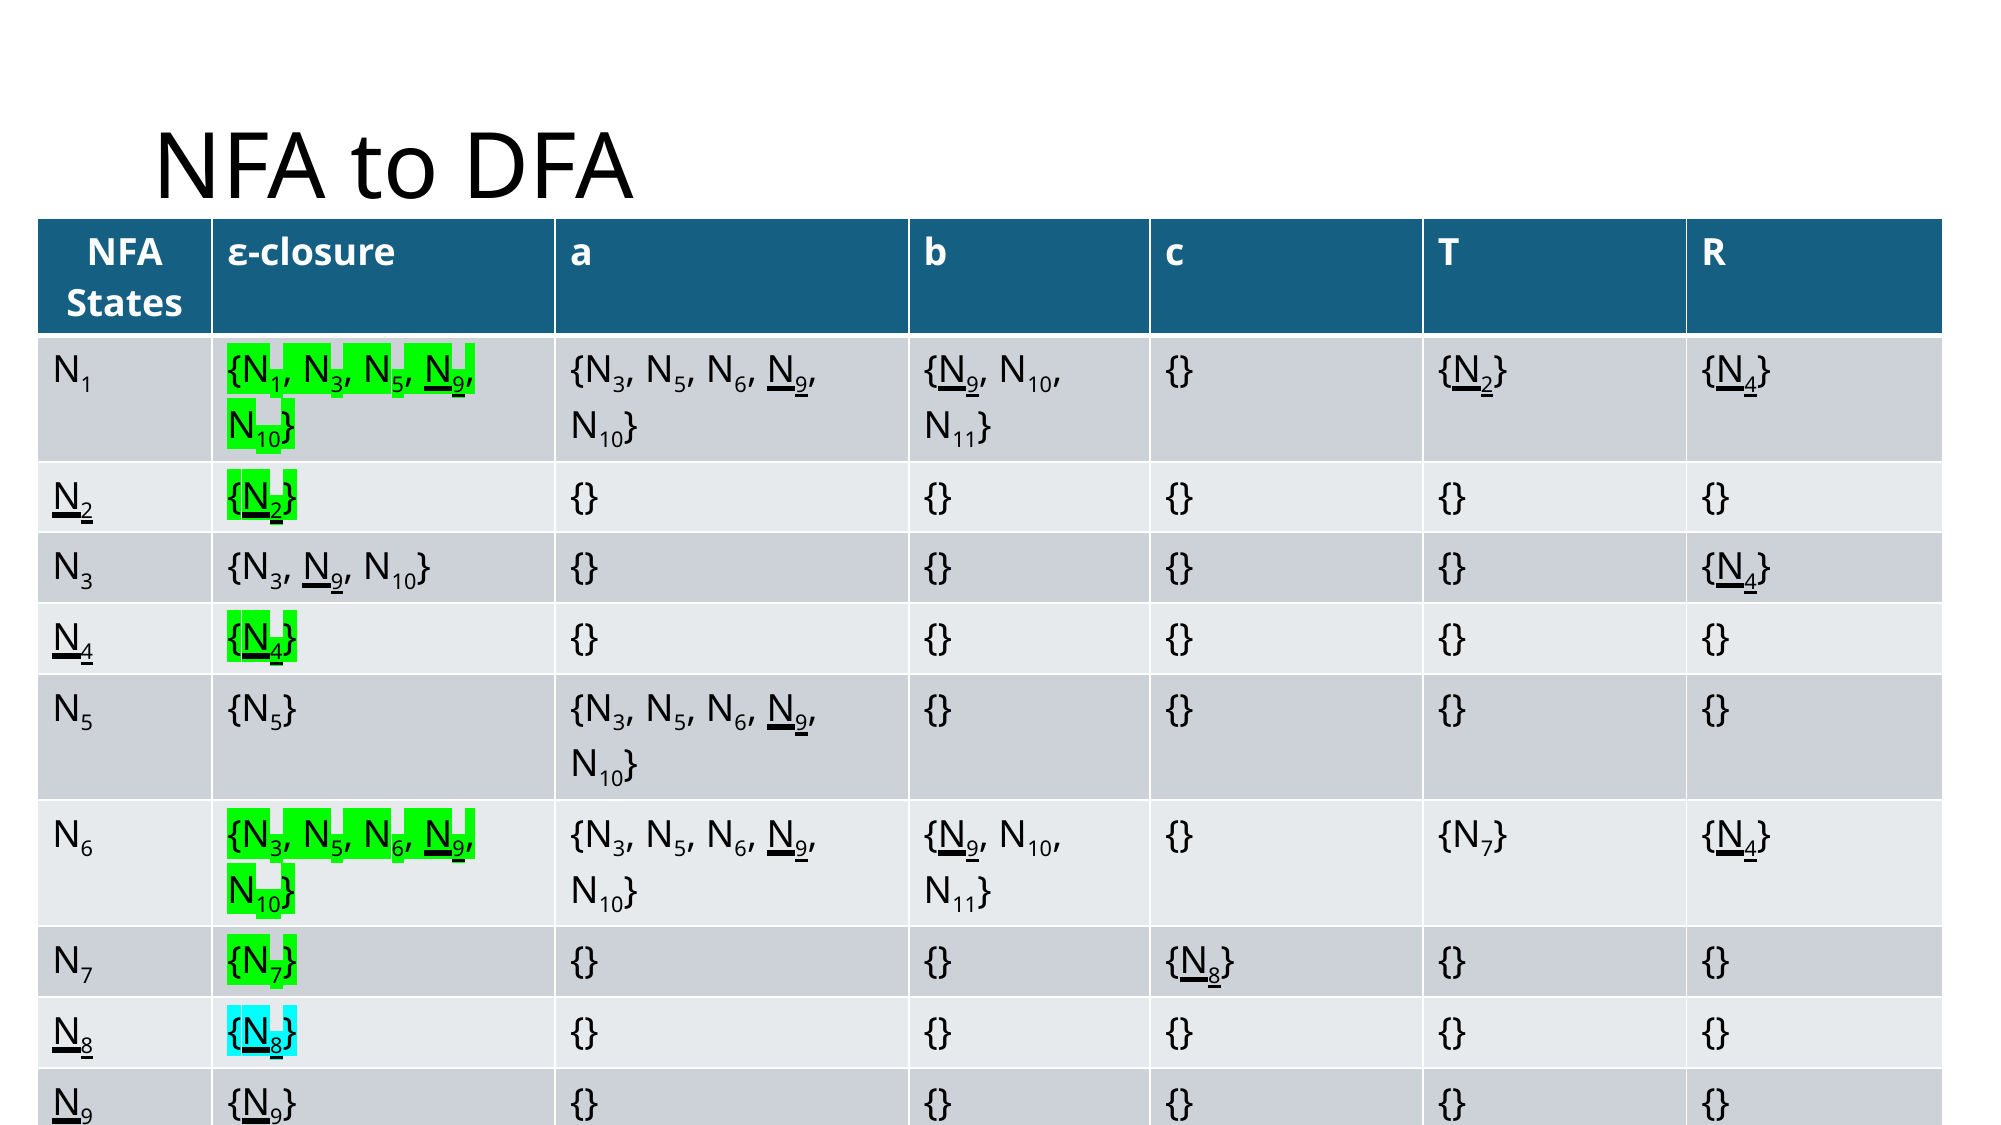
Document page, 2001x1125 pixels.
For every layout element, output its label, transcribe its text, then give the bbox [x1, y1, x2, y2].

table_header ε-closure [213, 219, 554, 333]
table_cell {N4} [1687, 801, 1942, 925]
table_cell {} [910, 604, 1149, 673]
table_cell {} [1687, 1069, 1942, 1125]
table_header a [556, 219, 908, 333]
table_cell {} [1151, 1069, 1422, 1125]
table_cell {N3, N5, N6, N9, N10} [556, 675, 908, 799]
table_cell N2 [38, 463, 211, 531]
table_header R [1687, 219, 1942, 333]
table_cell {N7} [213, 927, 554, 996]
table_cell {} [910, 998, 1149, 1067]
table_cell N4 [38, 604, 211, 673]
table_header c [1151, 219, 1422, 333]
table_cell {} [1687, 675, 1942, 799]
table_cell {} [1424, 463, 1686, 531]
table_cell {} [1151, 998, 1422, 1067]
title NFA to DFA [137, 59, 1863, 217]
table_cell {N3, N5, N6, N9, N10} [213, 801, 554, 925]
table_header NFA States [38, 219, 211, 333]
table_cell {} [1687, 463, 1942, 531]
table_cell N6 [38, 801, 211, 925]
table_cell {} [1687, 927, 1942, 996]
table_cell {N3, N9, N10} [213, 533, 554, 602]
table_header T [1424, 219, 1686, 333]
table_cell {} [1424, 604, 1686, 673]
table_cell N9 [38, 1069, 211, 1125]
table_cell {} [910, 1069, 1149, 1125]
table_cell {N8} [1151, 927, 1422, 996]
table_cell {N4} [213, 604, 554, 673]
table_cell {} [910, 927, 1149, 996]
table_cell N7 [38, 927, 211, 996]
table_cell {} [1151, 675, 1422, 799]
table_cell {} [1424, 927, 1686, 996]
table_cell {N1, N3, N5, N9, N10} [213, 338, 554, 461]
table_cell {} [1151, 604, 1422, 673]
table_cell {} [1424, 998, 1686, 1067]
table_cell {} [1424, 675, 1686, 799]
table_cell {N2} [1424, 338, 1686, 461]
table_cell {} [910, 463, 1149, 531]
table_cell {} [1151, 463, 1422, 531]
table_header b [910, 219, 1149, 333]
table_cell {N3, N5, N6, N9, N10} [556, 801, 908, 925]
table_cell {N7} [1424, 801, 1686, 925]
table_cell {} [556, 998, 908, 1067]
table_cell {} [1424, 533, 1686, 602]
table_cell {} [1687, 604, 1942, 673]
table_cell {N8} [213, 998, 554, 1067]
table_cell N5 [38, 675, 211, 799]
table_cell {N2} [213, 463, 554, 531]
table_cell {} [1687, 998, 1942, 1067]
table_cell {} [556, 604, 908, 673]
table_cell {} [556, 533, 908, 602]
table_cell {} [910, 533, 1149, 602]
table_cell N8 [38, 998, 211, 1067]
table_cell {N5} [213, 675, 554, 799]
table_cell {N4} [1687, 338, 1942, 461]
table_cell {} [1151, 338, 1422, 461]
table_cell {} [556, 463, 908, 531]
table_cell {} [910, 675, 1149, 799]
table_cell {} [1151, 801, 1422, 925]
table_cell {} [1424, 1069, 1686, 1125]
table_cell {N9} [213, 1069, 554, 1125]
table_cell N3 [38, 533, 211, 602]
table_cell N1 [38, 338, 211, 461]
table_cell {N9, N10, N11} [910, 801, 1149, 925]
table_cell {} [556, 927, 908, 996]
table_cell {} [1151, 533, 1422, 602]
table_cell {N3, N5, N6, N9, N10} [556, 338, 908, 461]
table_cell {N9, N10, N11} [910, 338, 1149, 461]
table_cell {N4} [1687, 533, 1942, 602]
table_cell {} [556, 1069, 908, 1125]
